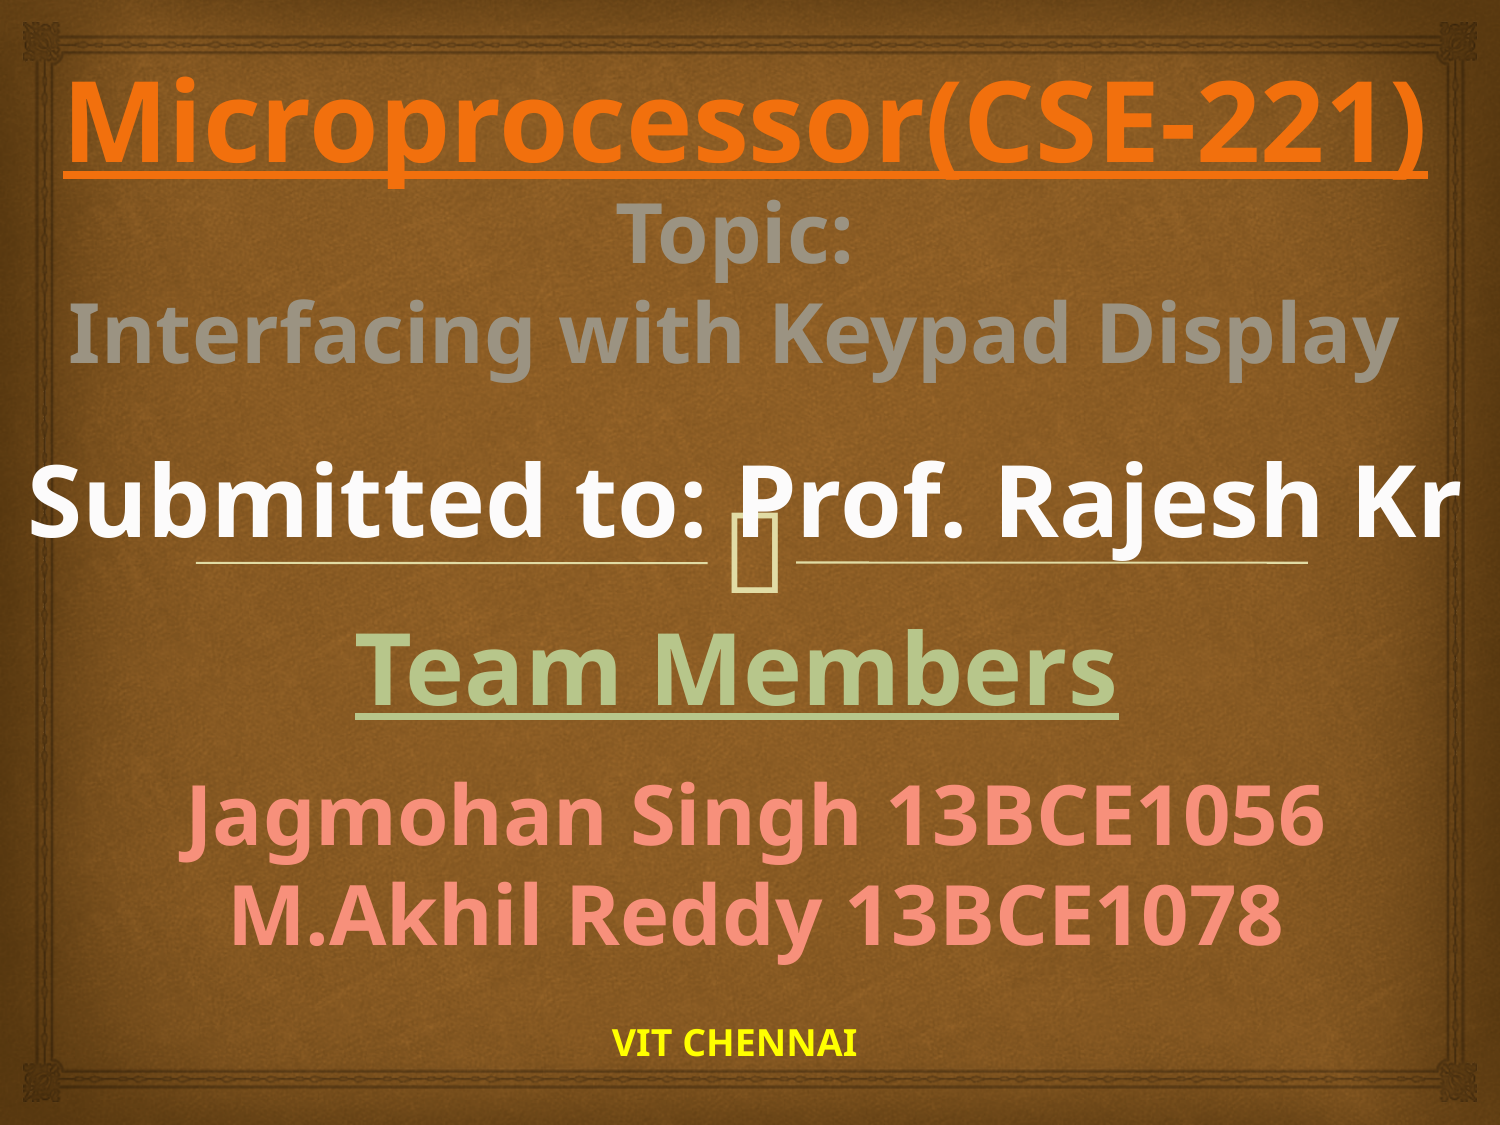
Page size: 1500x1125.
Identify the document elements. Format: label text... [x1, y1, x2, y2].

text_box Submitted to: Prof. Rajesh Kr [12, 430, 1480, 566]
text_box VIT CHENNAI [596, 1011, 873, 1072]
text_box Microprocessor(CSE-221) [48, 42, 1444, 193]
text_box Team Members [339, 597, 1134, 733]
picture [0, 0, 1500, 1125]
text_box Jagmohan Singh 13BCE1056 M.Akhil Reddy 13BCE1078 [170, 754, 1342, 970]
text_box Topic: Interfacing with Keypad Display [53, 172, 1416, 388]
